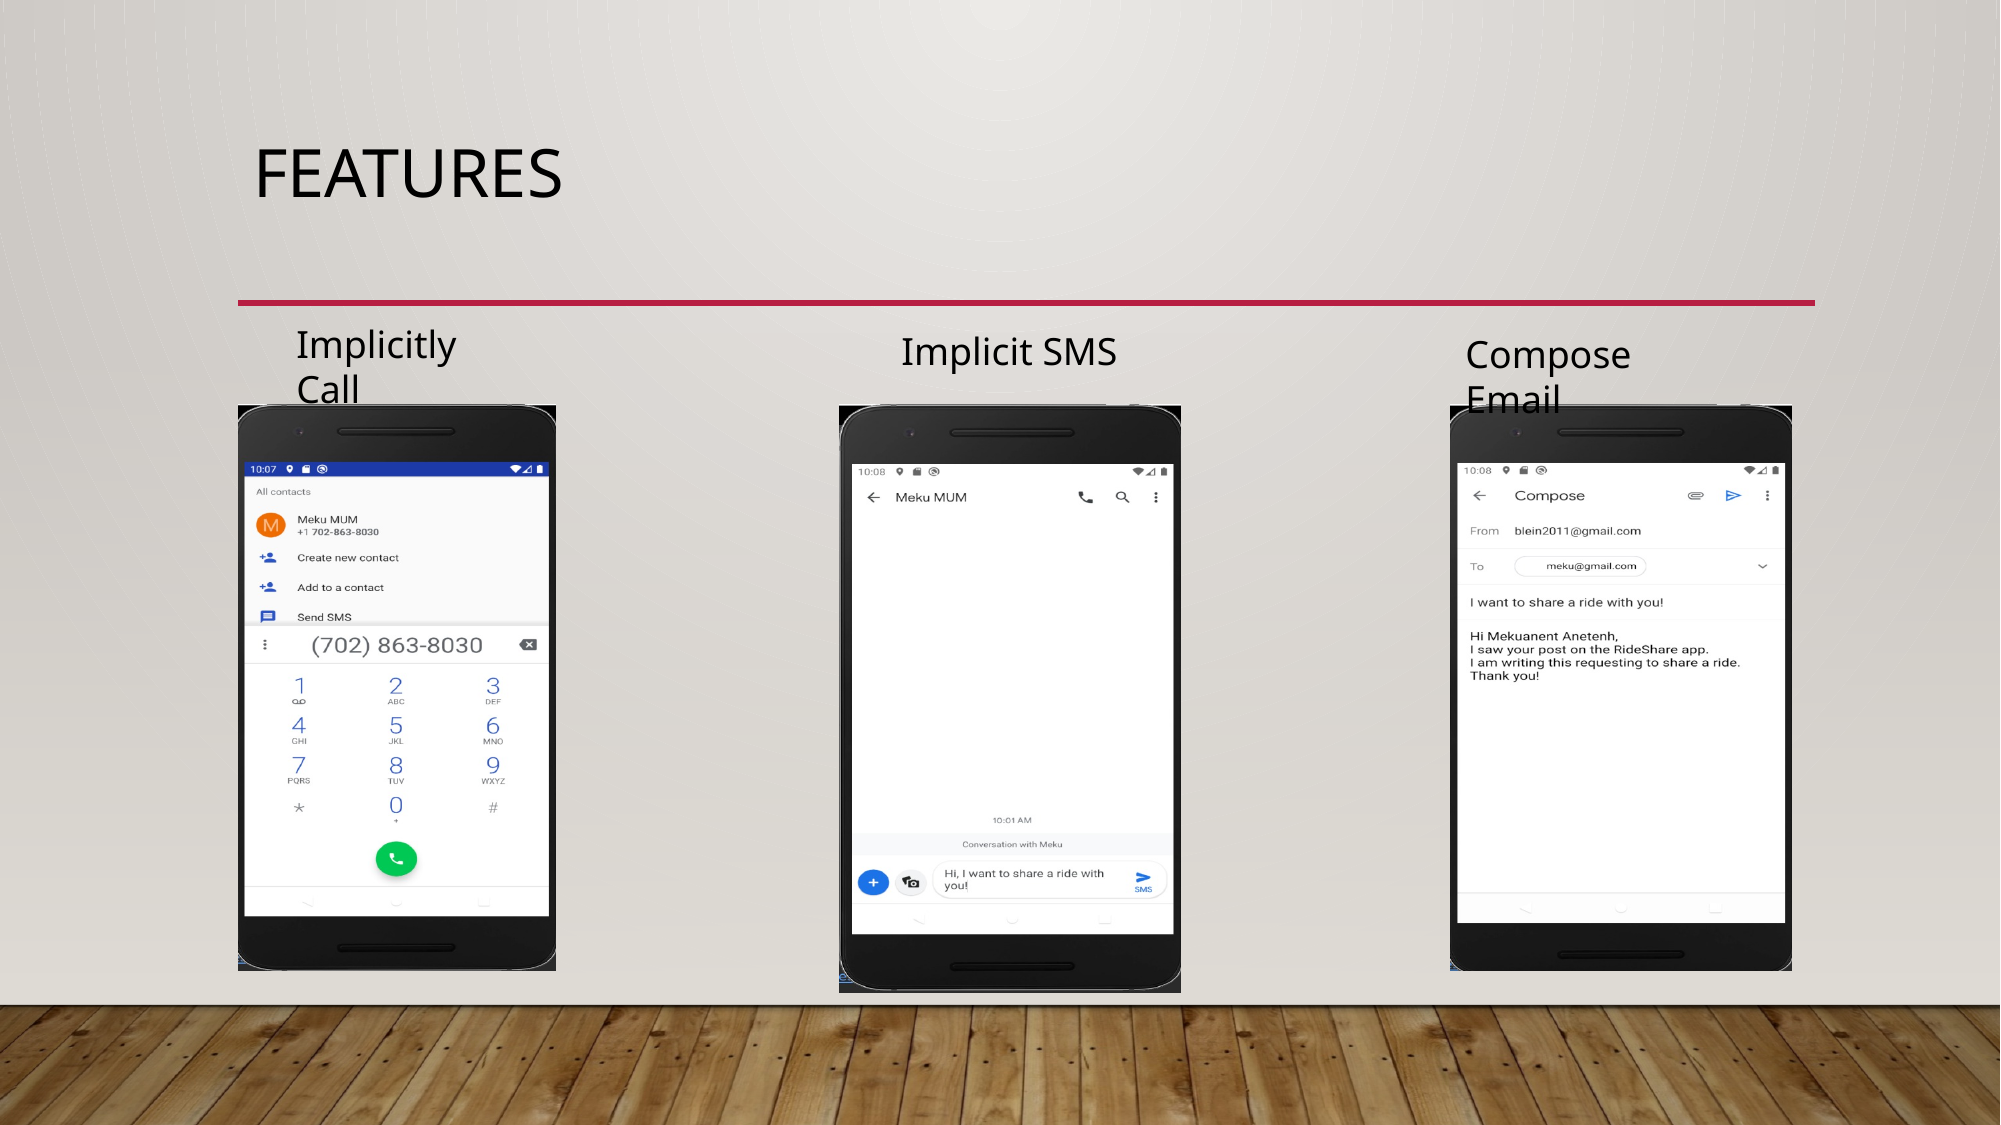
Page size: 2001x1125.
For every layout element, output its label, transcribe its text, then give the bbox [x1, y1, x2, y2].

title Features [238, 131, 1814, 305]
picture [839, 404, 1181, 994]
text_box Implicit SMS [886, 320, 1133, 381]
picture [0, 1005, 2000, 1125]
text_box Implicitly Call [281, 313, 528, 404]
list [237, 404, 556, 971]
picture [1450, 404, 1792, 971]
text_box Compose Email [1450, 323, 1745, 404]
